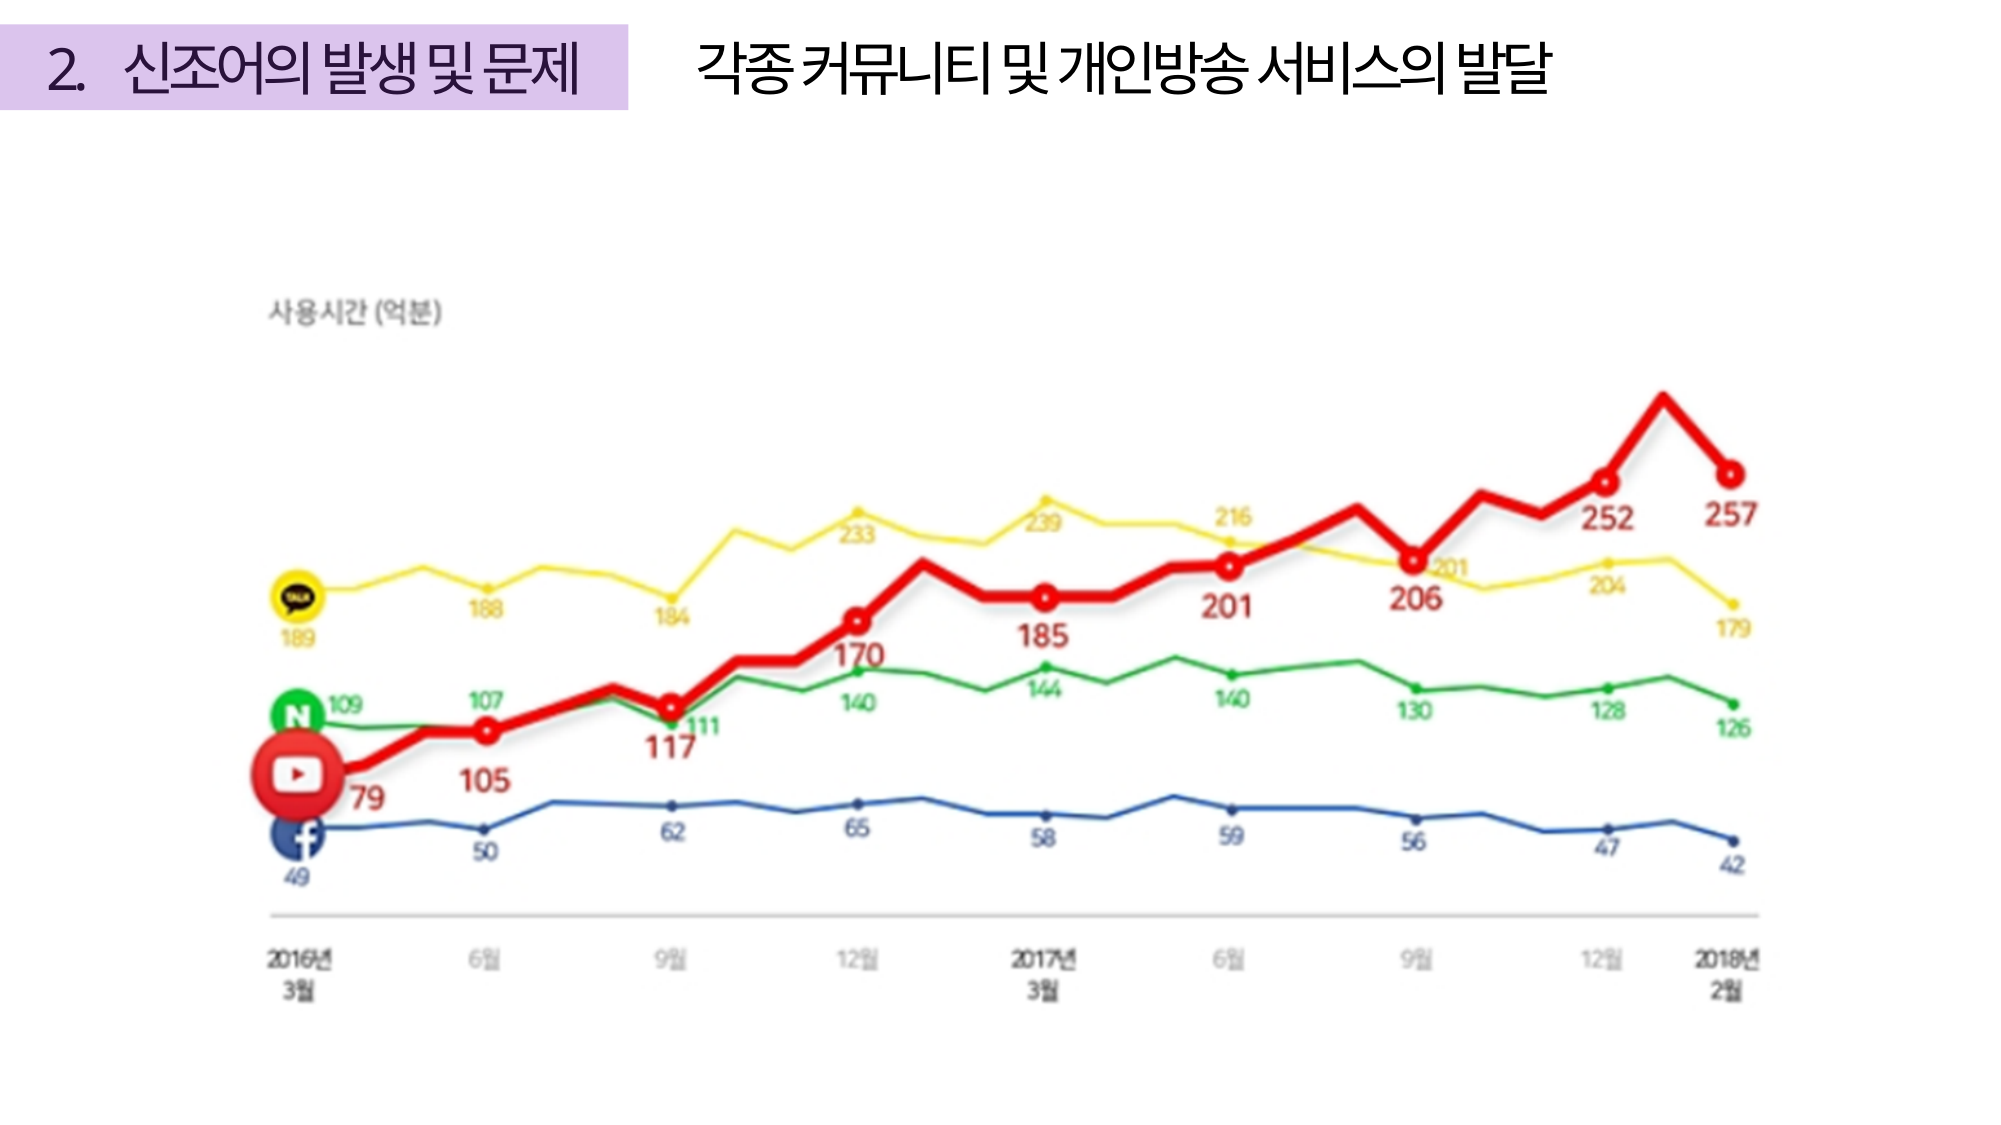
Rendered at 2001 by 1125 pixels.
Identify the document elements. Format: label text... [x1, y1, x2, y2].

picture [199, 233, 1801, 1036]
text_box 2. 신조어의 발생 및 문제 각종 커뮤니티 및 개인방송 서비스의 발달 [31, 24, 1626, 130]
text_box [0, 23, 629, 111]
